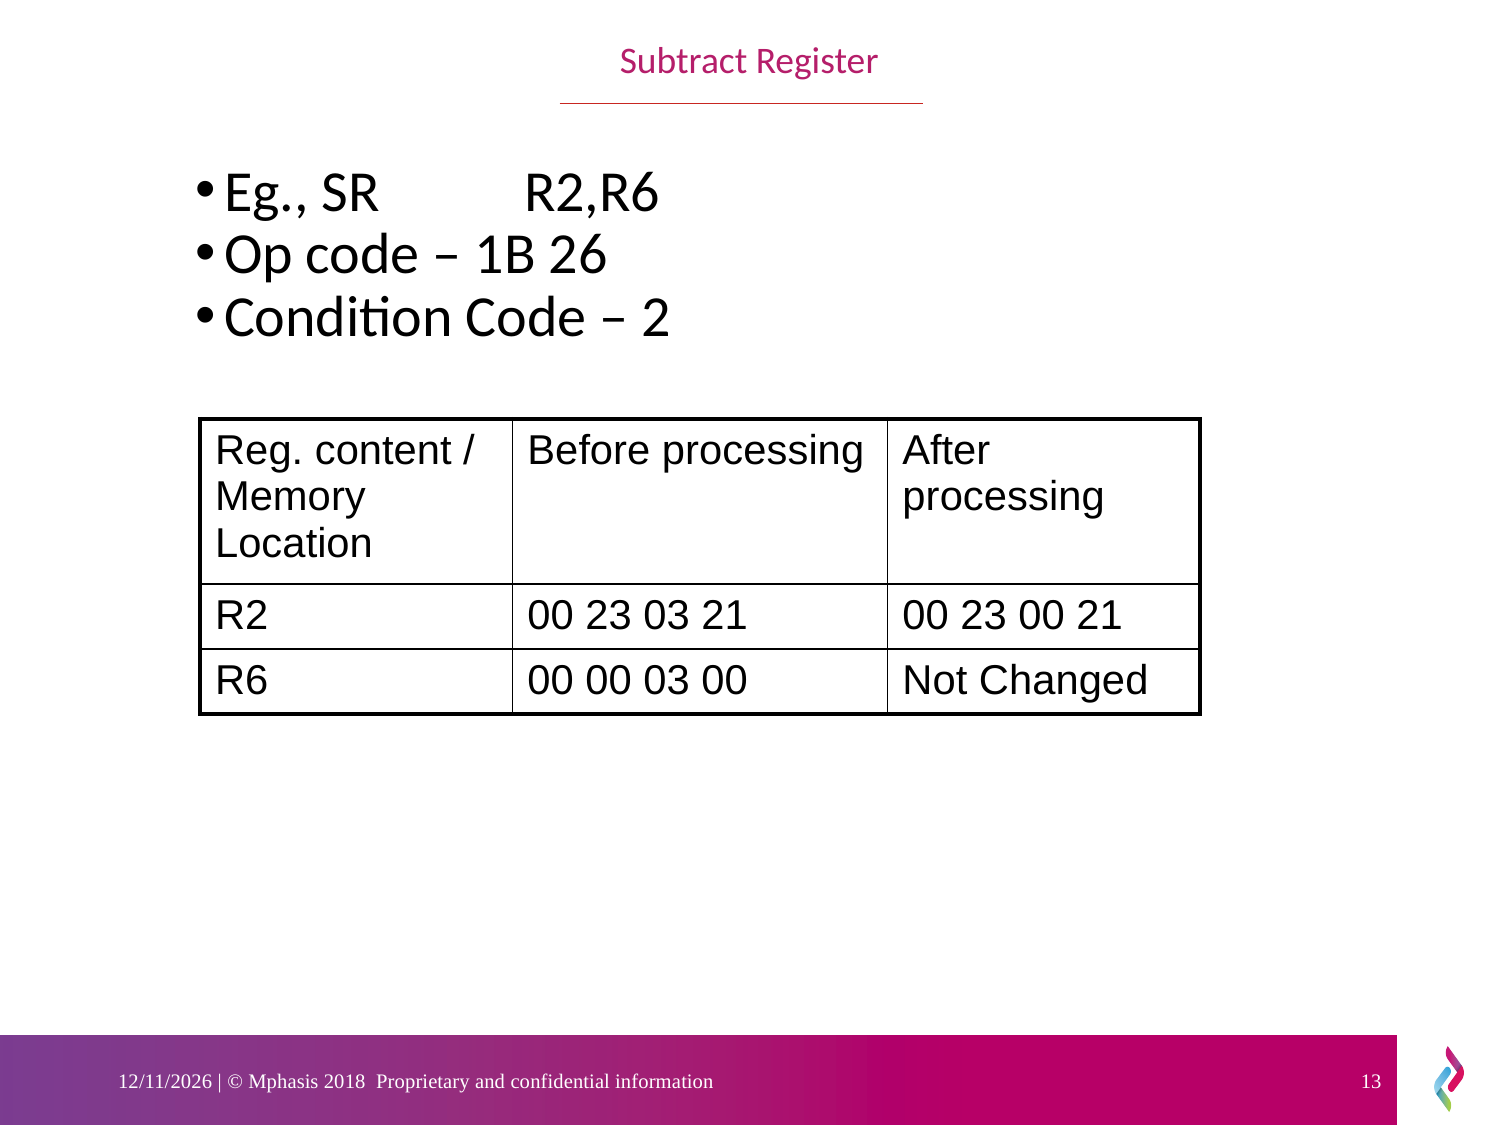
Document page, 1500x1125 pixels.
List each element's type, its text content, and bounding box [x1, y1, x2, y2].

table_header Before processing [513, 421, 887, 583]
text_box Eg., SR R2,R6 Op code – 1B 26 Condition Code – 2 [171, 153, 1397, 966]
table_header Reg. content / Memory Location [202, 421, 512, 583]
table_cell 00 23 03 21 [513, 585, 887, 648]
table_cell 00 00 03 00 [513, 650, 887, 712]
list Subtract Register [75, 33, 1424, 92]
table_cell Not Changed [888, 650, 1198, 712]
slide_number 13 [1059, 1050, 1397, 1111]
table_cell R2 [202, 585, 512, 648]
table_cell R6 [202, 650, 512, 712]
table_cell 00 23 00 21 [888, 585, 1198, 648]
picture [1431, 1042, 1467, 1115]
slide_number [103, 1039, 877, 1122]
table_header After processing [888, 421, 1198, 583]
